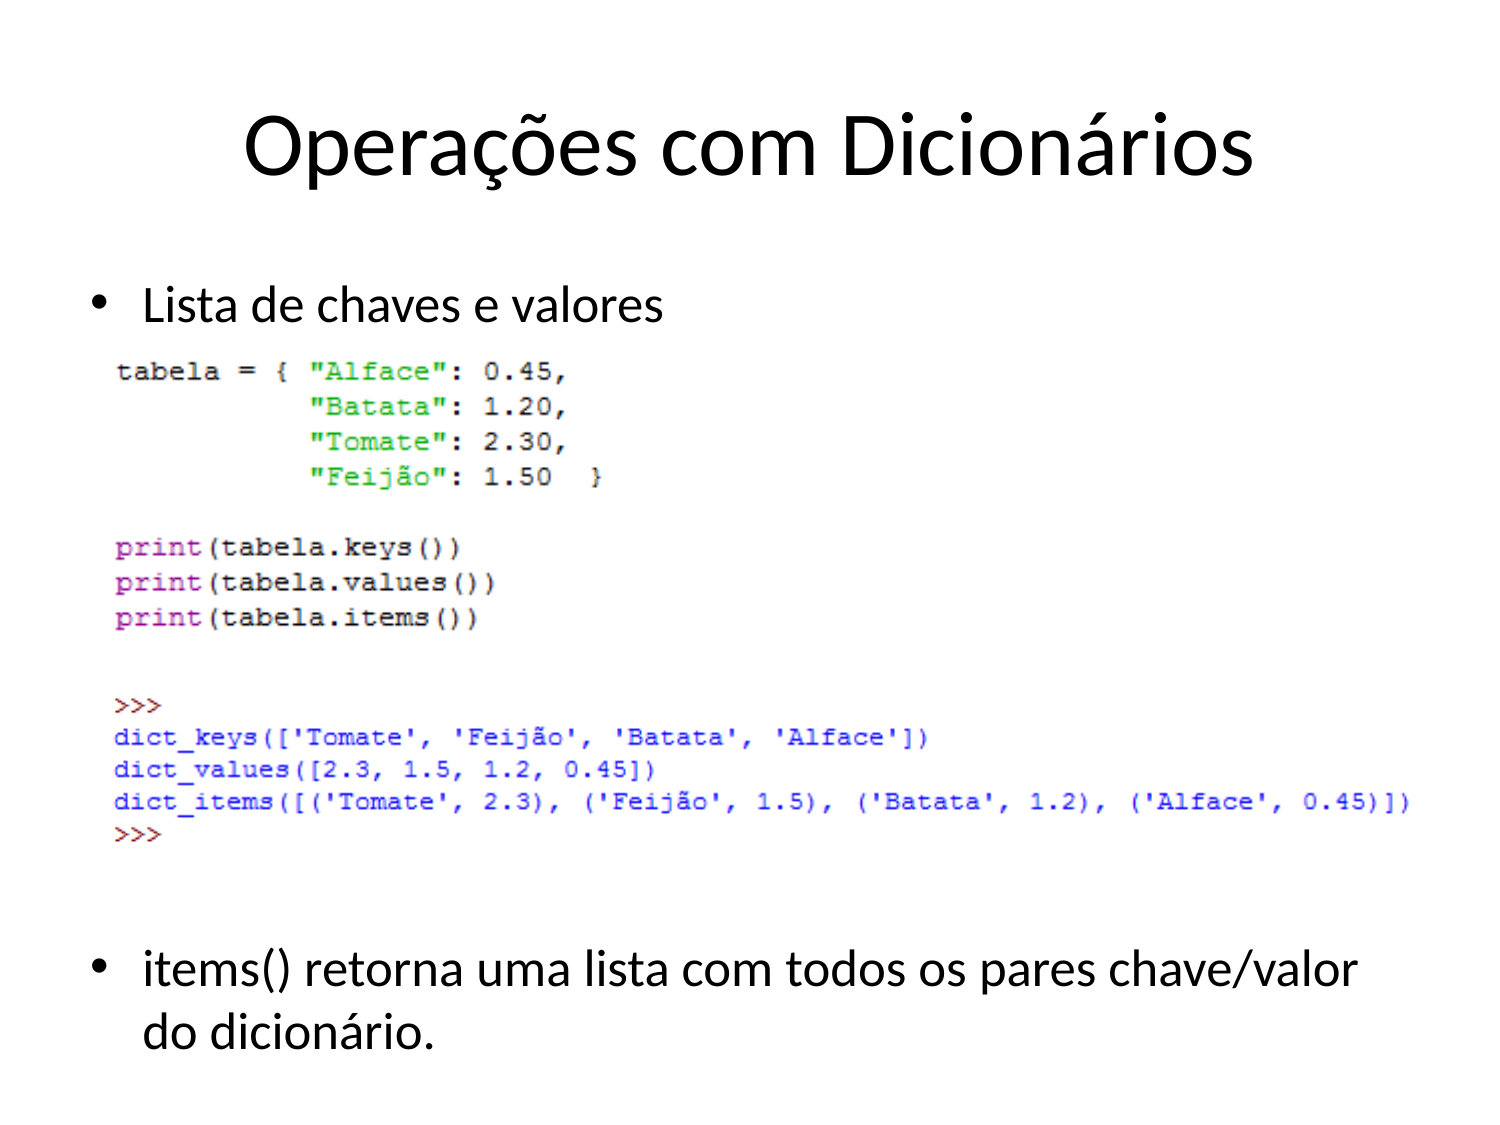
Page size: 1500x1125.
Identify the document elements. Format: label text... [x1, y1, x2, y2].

picture [111, 354, 620, 646]
list Lista de chaves e valores items() retorna uma lista com todos os pares chave/valor do dicionário. [75, 262, 1425, 1071]
picture [111, 688, 1424, 858]
title Operações com Dicionários [75, 45, 1425, 233]
